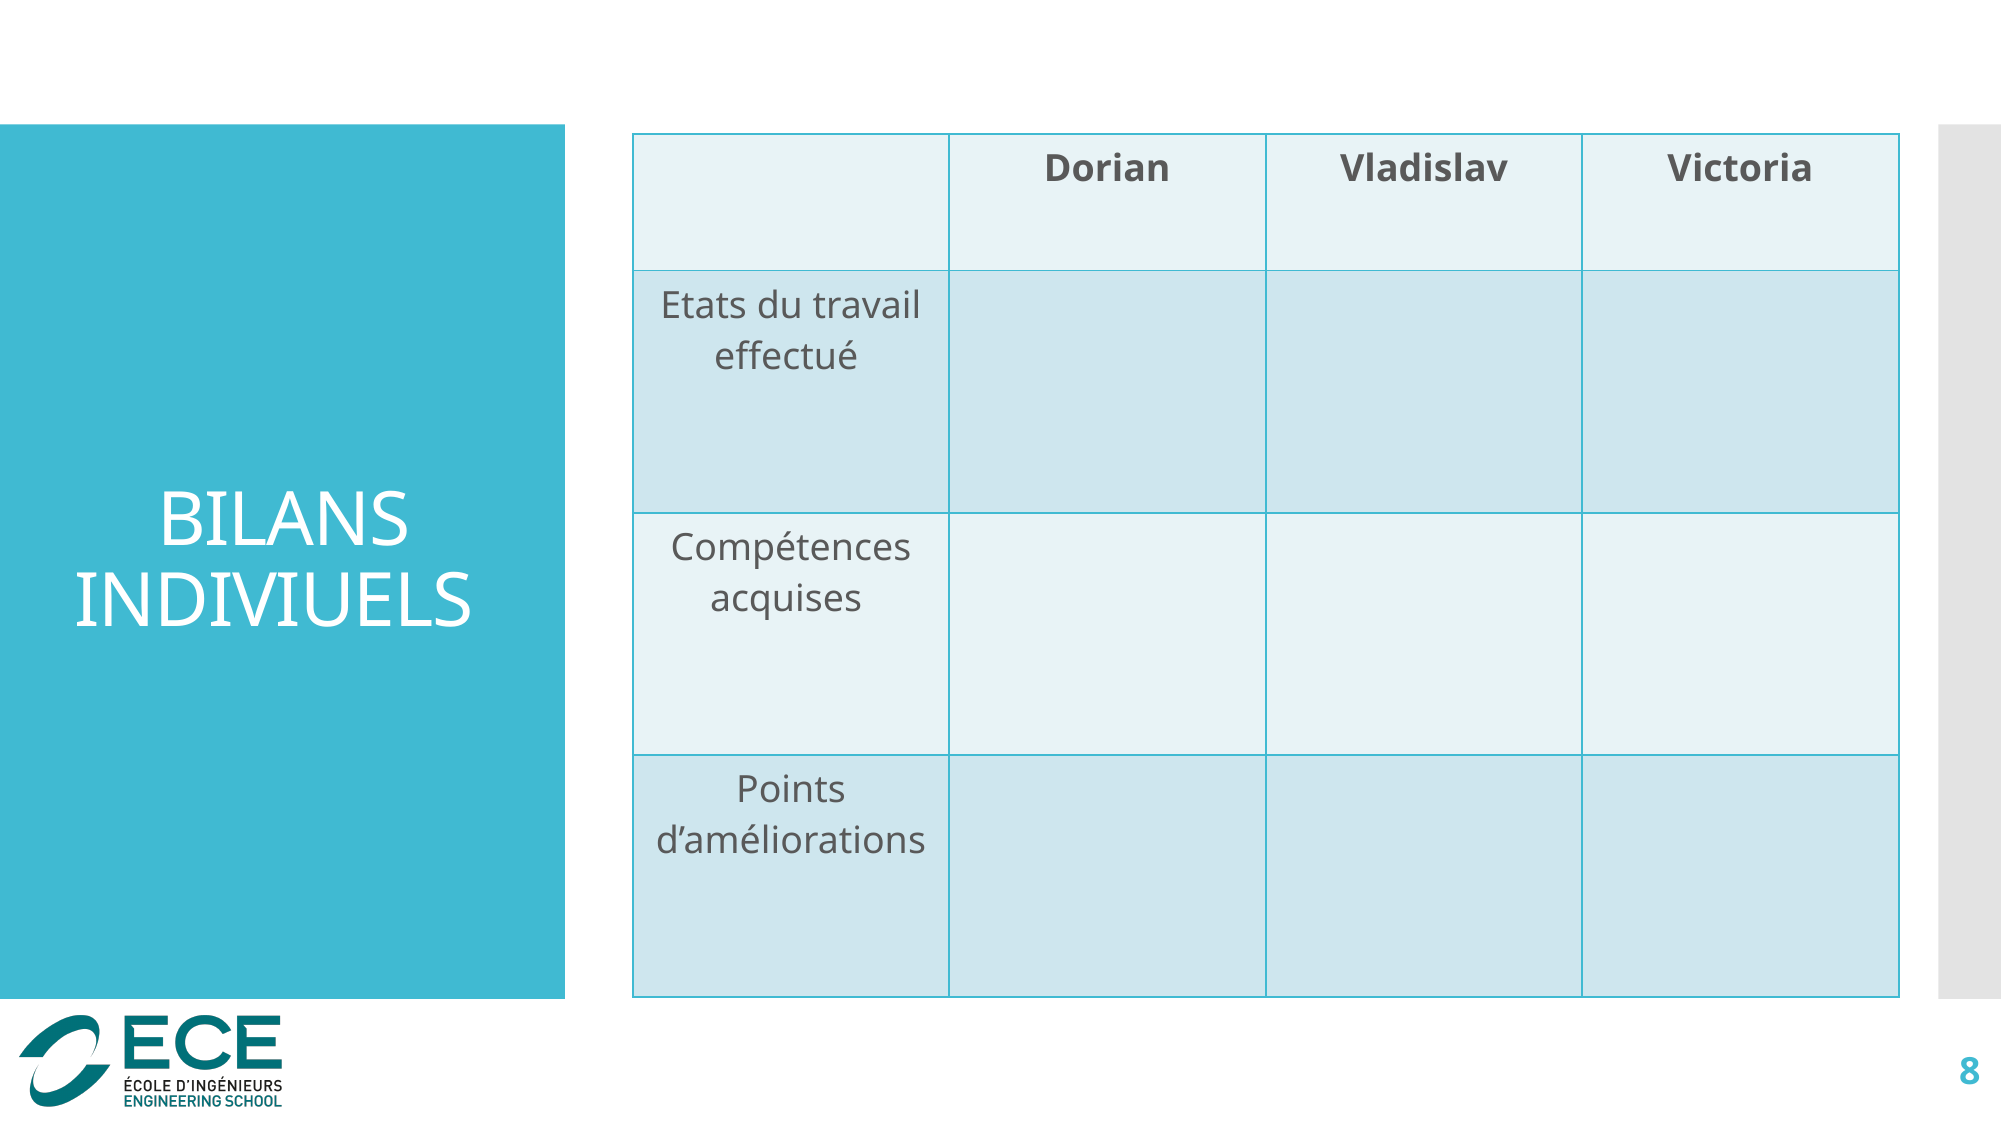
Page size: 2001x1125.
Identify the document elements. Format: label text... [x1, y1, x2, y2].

table_cell [950, 756, 1265, 996]
table_cell [950, 271, 1265, 512]
table_cell Points d’améliorations [634, 756, 948, 996]
table_cell [1583, 756, 1898, 996]
table_cell [950, 514, 1265, 754]
table_cell Compétences acquises [634, 514, 948, 754]
table_cell [1267, 514, 1581, 754]
table_cell [1583, 514, 1898, 754]
table_cell Etats du travail effectué [634, 271, 948, 512]
table_header Dorian [950, 135, 1265, 270]
picture [0, 968, 328, 1125]
table_cell [1267, 271, 1581, 512]
table_header Vladislav [1267, 135, 1581, 270]
table_header Victoria [1583, 135, 1898, 270]
title BILANS INDIVIUELS [41, 184, 525, 940]
table_cell [1583, 271, 1898, 512]
slide_number 8 [1744, 1042, 1996, 1103]
table_header [634, 135, 948, 270]
table_cell [1267, 756, 1581, 996]
